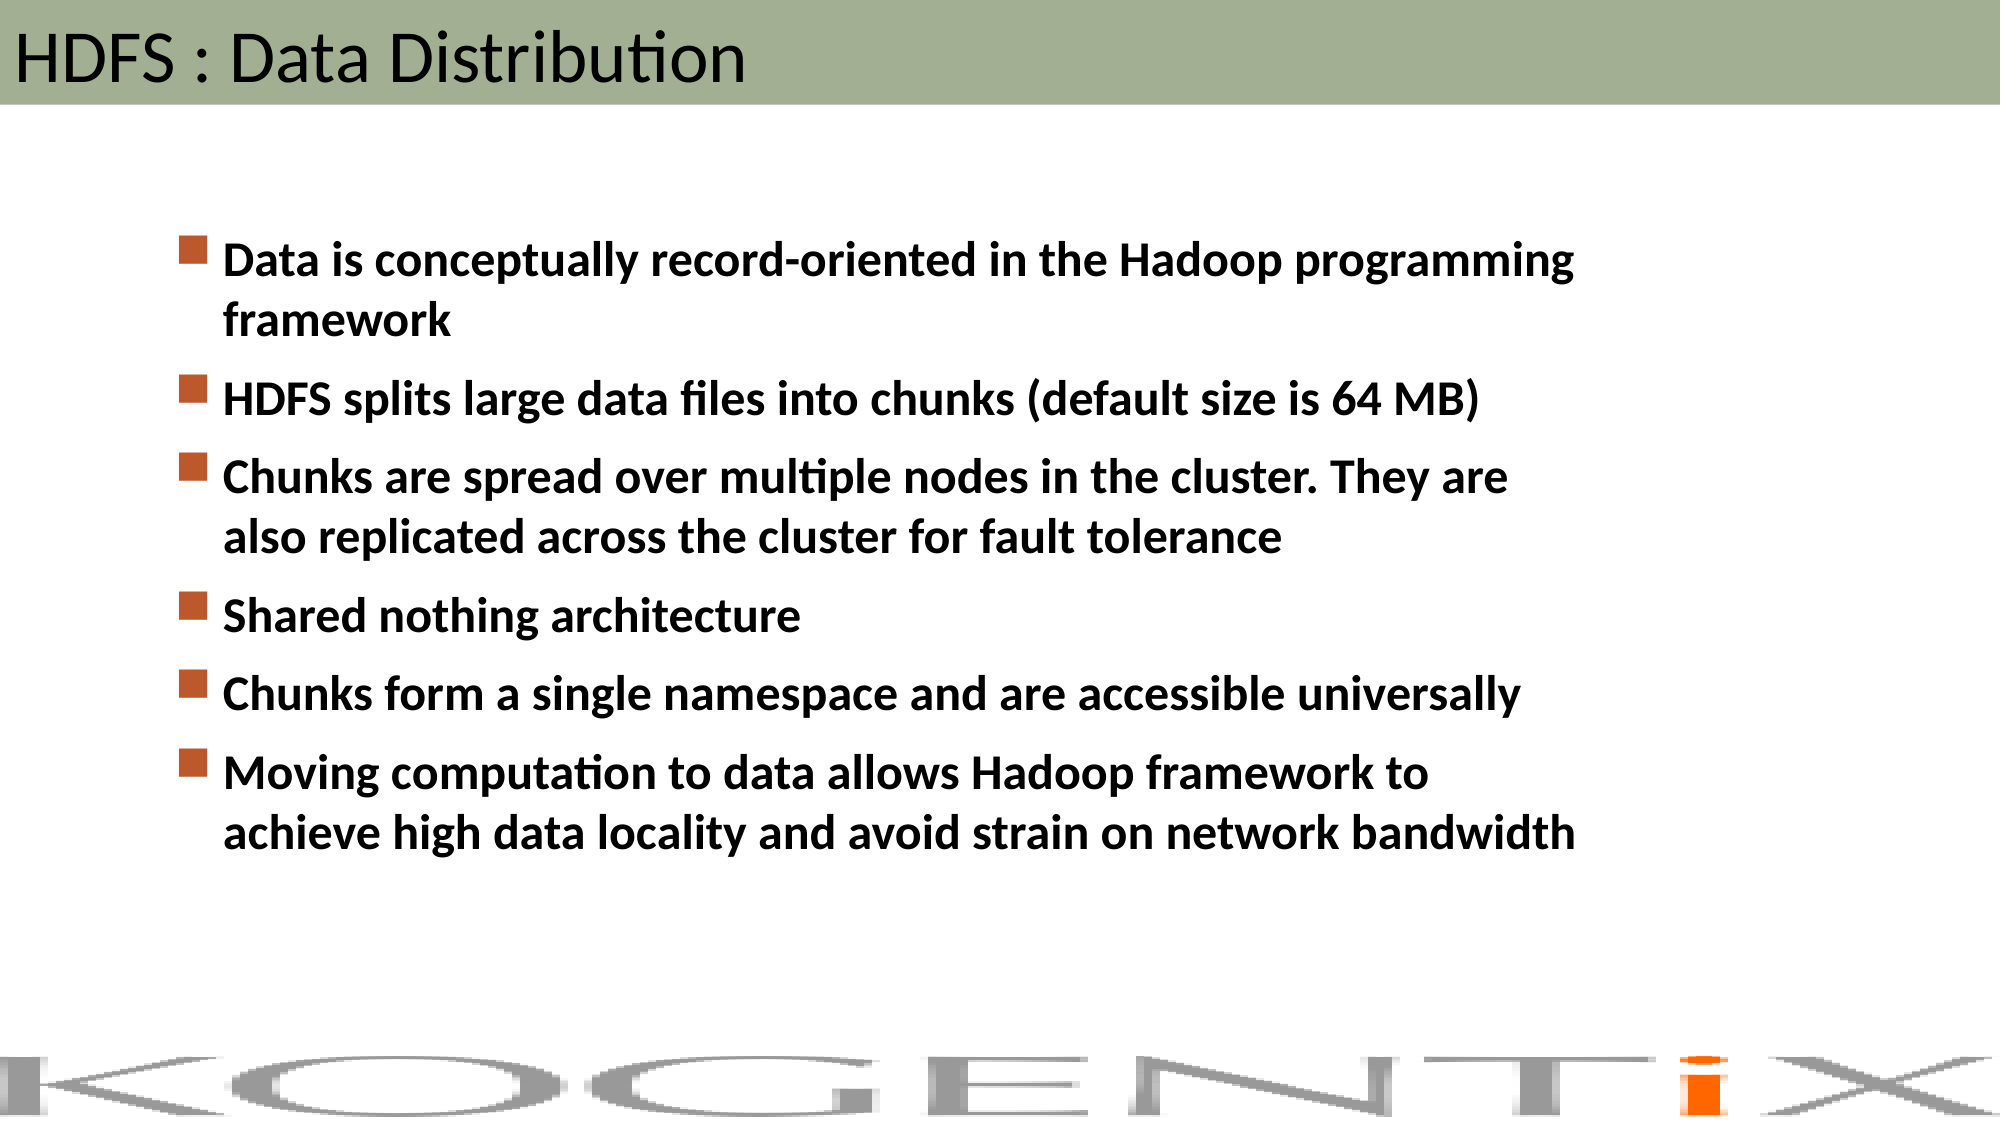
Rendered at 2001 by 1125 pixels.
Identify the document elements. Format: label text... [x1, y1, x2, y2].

picture [0, 1056, 2000, 1118]
text_box Data is conceptually record-oriented in the Hadoop programming framework HDFS splits large data files into chunks (default size is 64 MB) Chunks are spread over multiple nodes in the cluster. They are also replicated across the cluster for fault tolerance Shared nothing architecture Chunks form a single namespace and are accessible universally Moving computation to data allows Hadoop framework to achieve high data locality and avoid strain on network bandwidth [159, 219, 1604, 1054]
text_box HDFS : Data Distribution [0, 0, 2000, 105]
